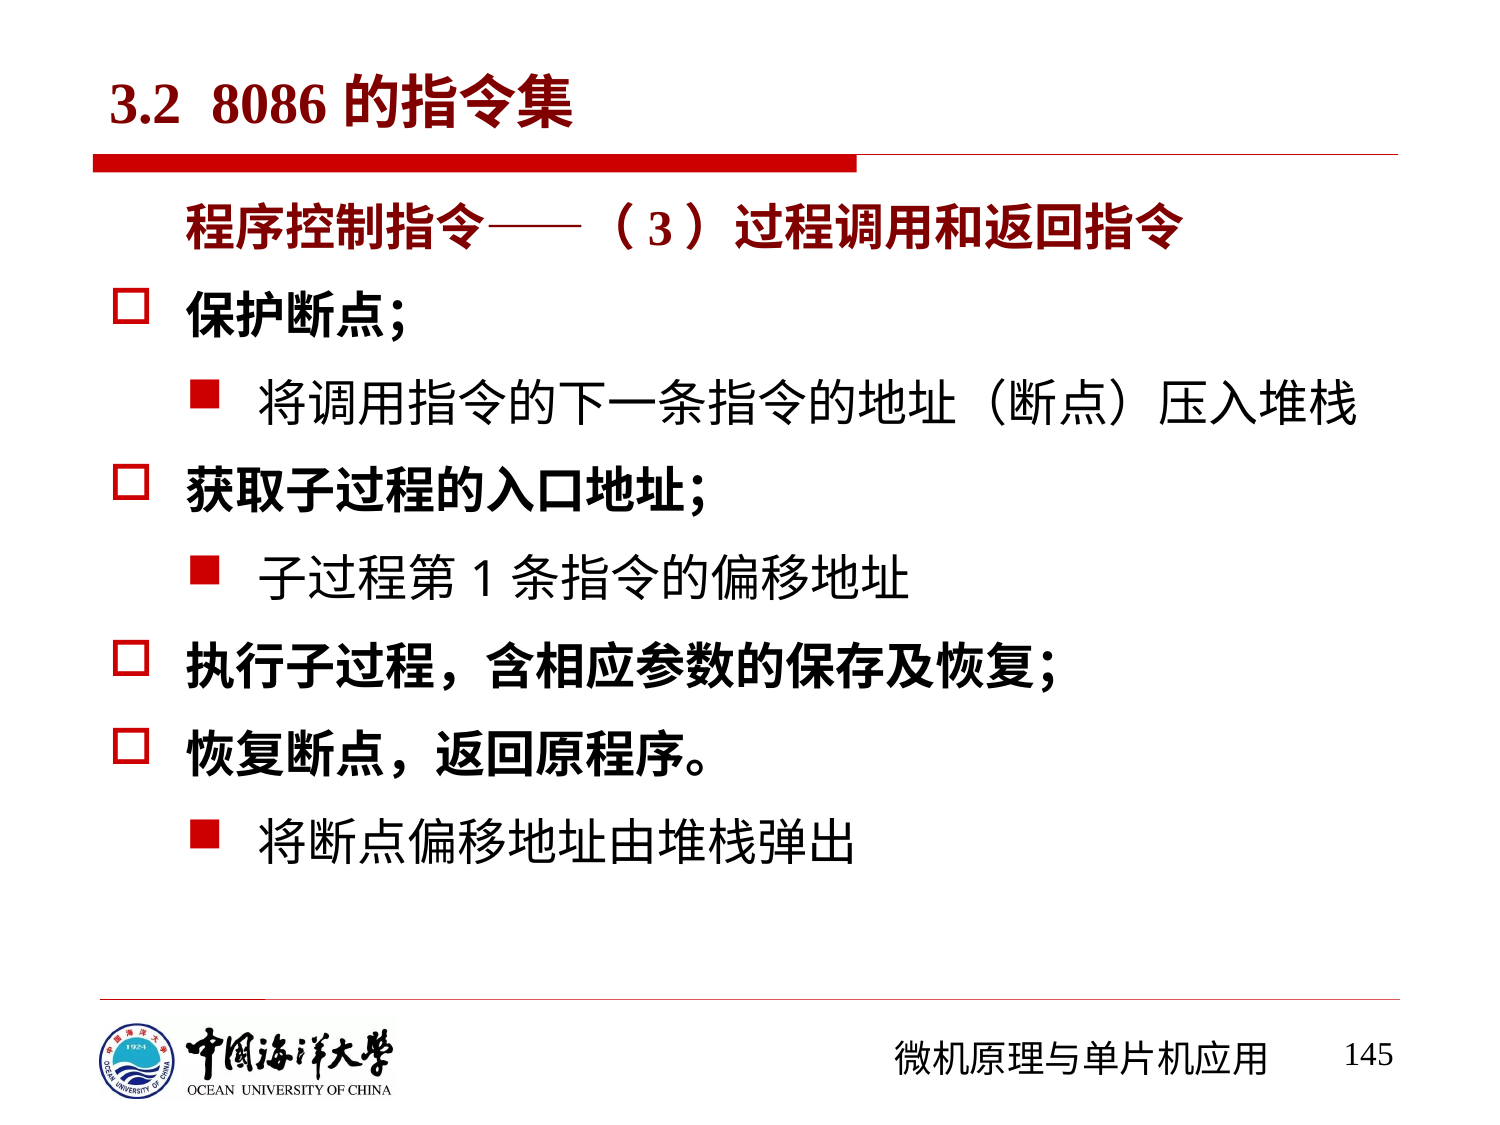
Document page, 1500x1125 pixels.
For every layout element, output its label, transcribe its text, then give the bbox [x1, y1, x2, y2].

slide_number 145 [1328, 1024, 1448, 1103]
title 3.2 8086的指令集 [94, 30, 1407, 143]
list 程序控制指令——（3）过程调用和返回指令 保护断点； 将调用指令的下一条指令的地址（断点）压入堆栈 获取子过程的入口地址； 子过程第1条指令的偏移地址 执行子过程，含相应参数的保存及恢复； 恢复断点，返回原程序。 将断点偏移地址由堆栈弹出 [93, 172, 1407, 1000]
picture [99, 1017, 396, 1099]
